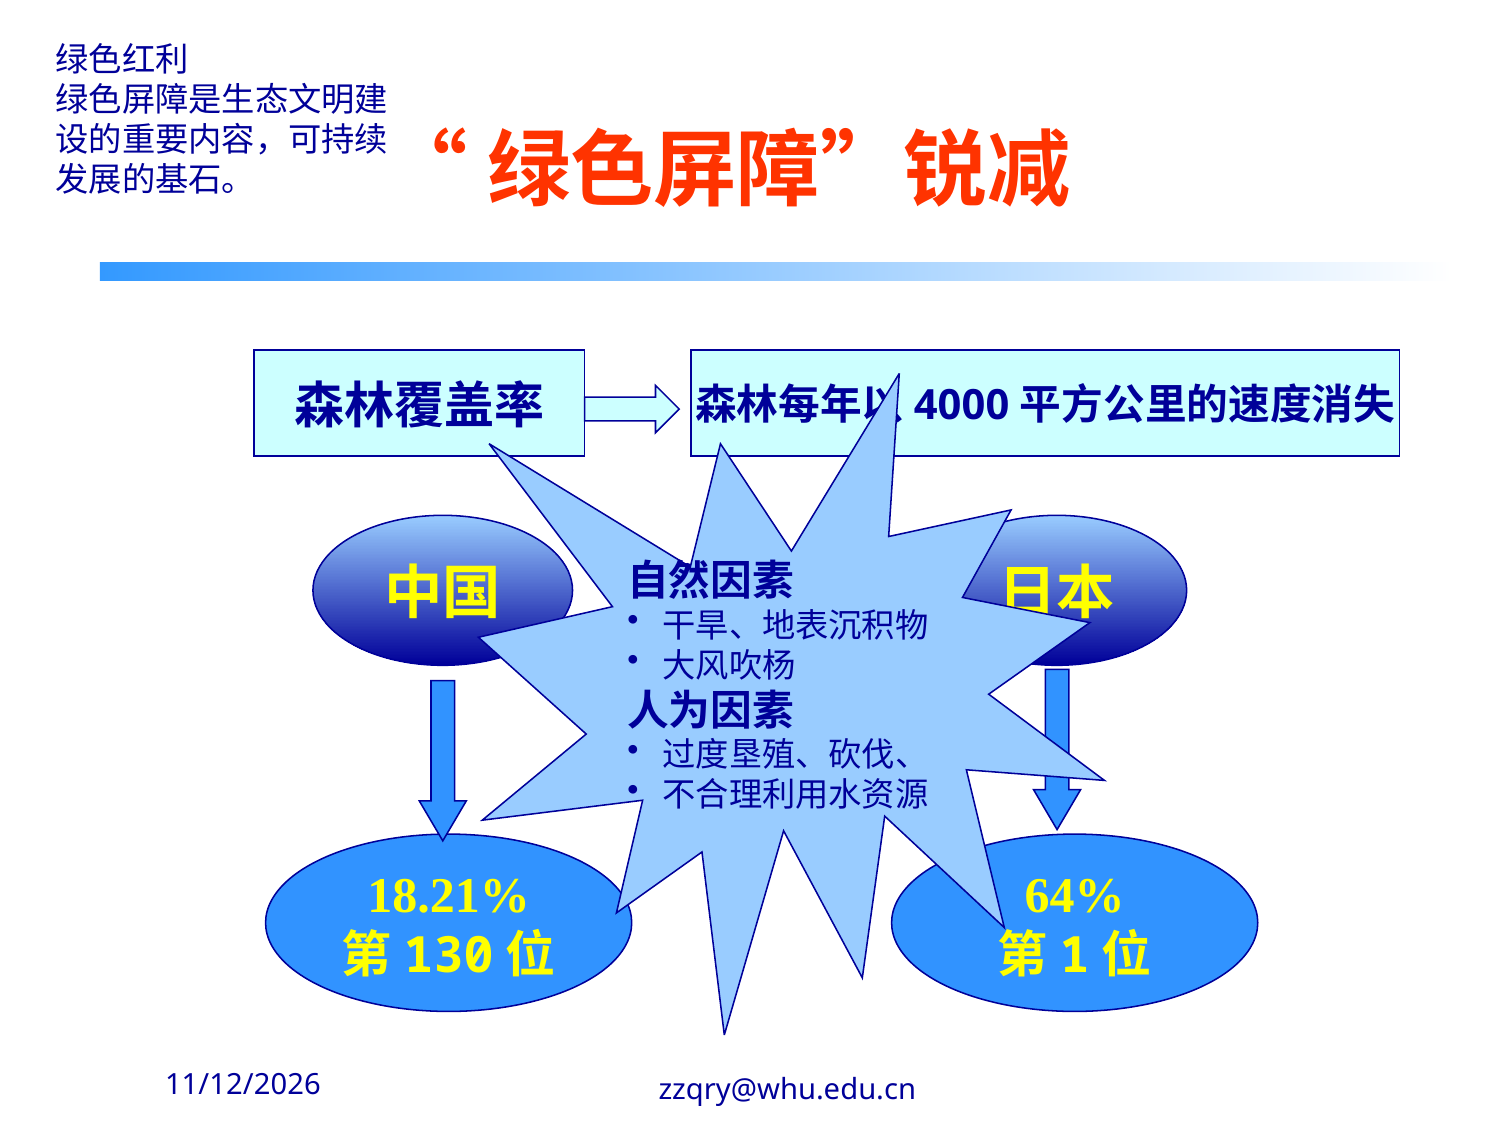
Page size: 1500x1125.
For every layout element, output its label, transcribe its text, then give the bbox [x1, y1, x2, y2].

text_box 64% 第1位 [891, 834, 1258, 1012]
text_box [1045, 669, 1069, 753]
text_box [419, 680, 467, 841]
footer zzqry@whu.edu.cn [549, 1037, 1026, 1113]
text_box 日本 [964, 515, 1187, 666]
title “绿色屏障”锐减 [224, 112, 1259, 232]
text_box 自然因素 干旱、地表沉积物 大风吹杨 人为因素 过度垦殖、砍伐、 不合理利用水资源 [478, 373, 1105, 1035]
text_box [584, 385, 680, 433]
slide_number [149, 1037, 463, 1113]
text_box 森林每年以4000平方公里的速度消失 [690, 350, 1400, 457]
text_box 森林覆盖率 [253, 350, 585, 457]
text_box 中国 [312, 515, 573, 666]
text_box [1033, 776, 1081, 830]
text_box 18.21% 第130位 [265, 834, 632, 1012]
text_box 绿色红利 绿色屏障是生态文明建设的重要内容，可持续发展的基石。 [41, 30, 408, 206]
